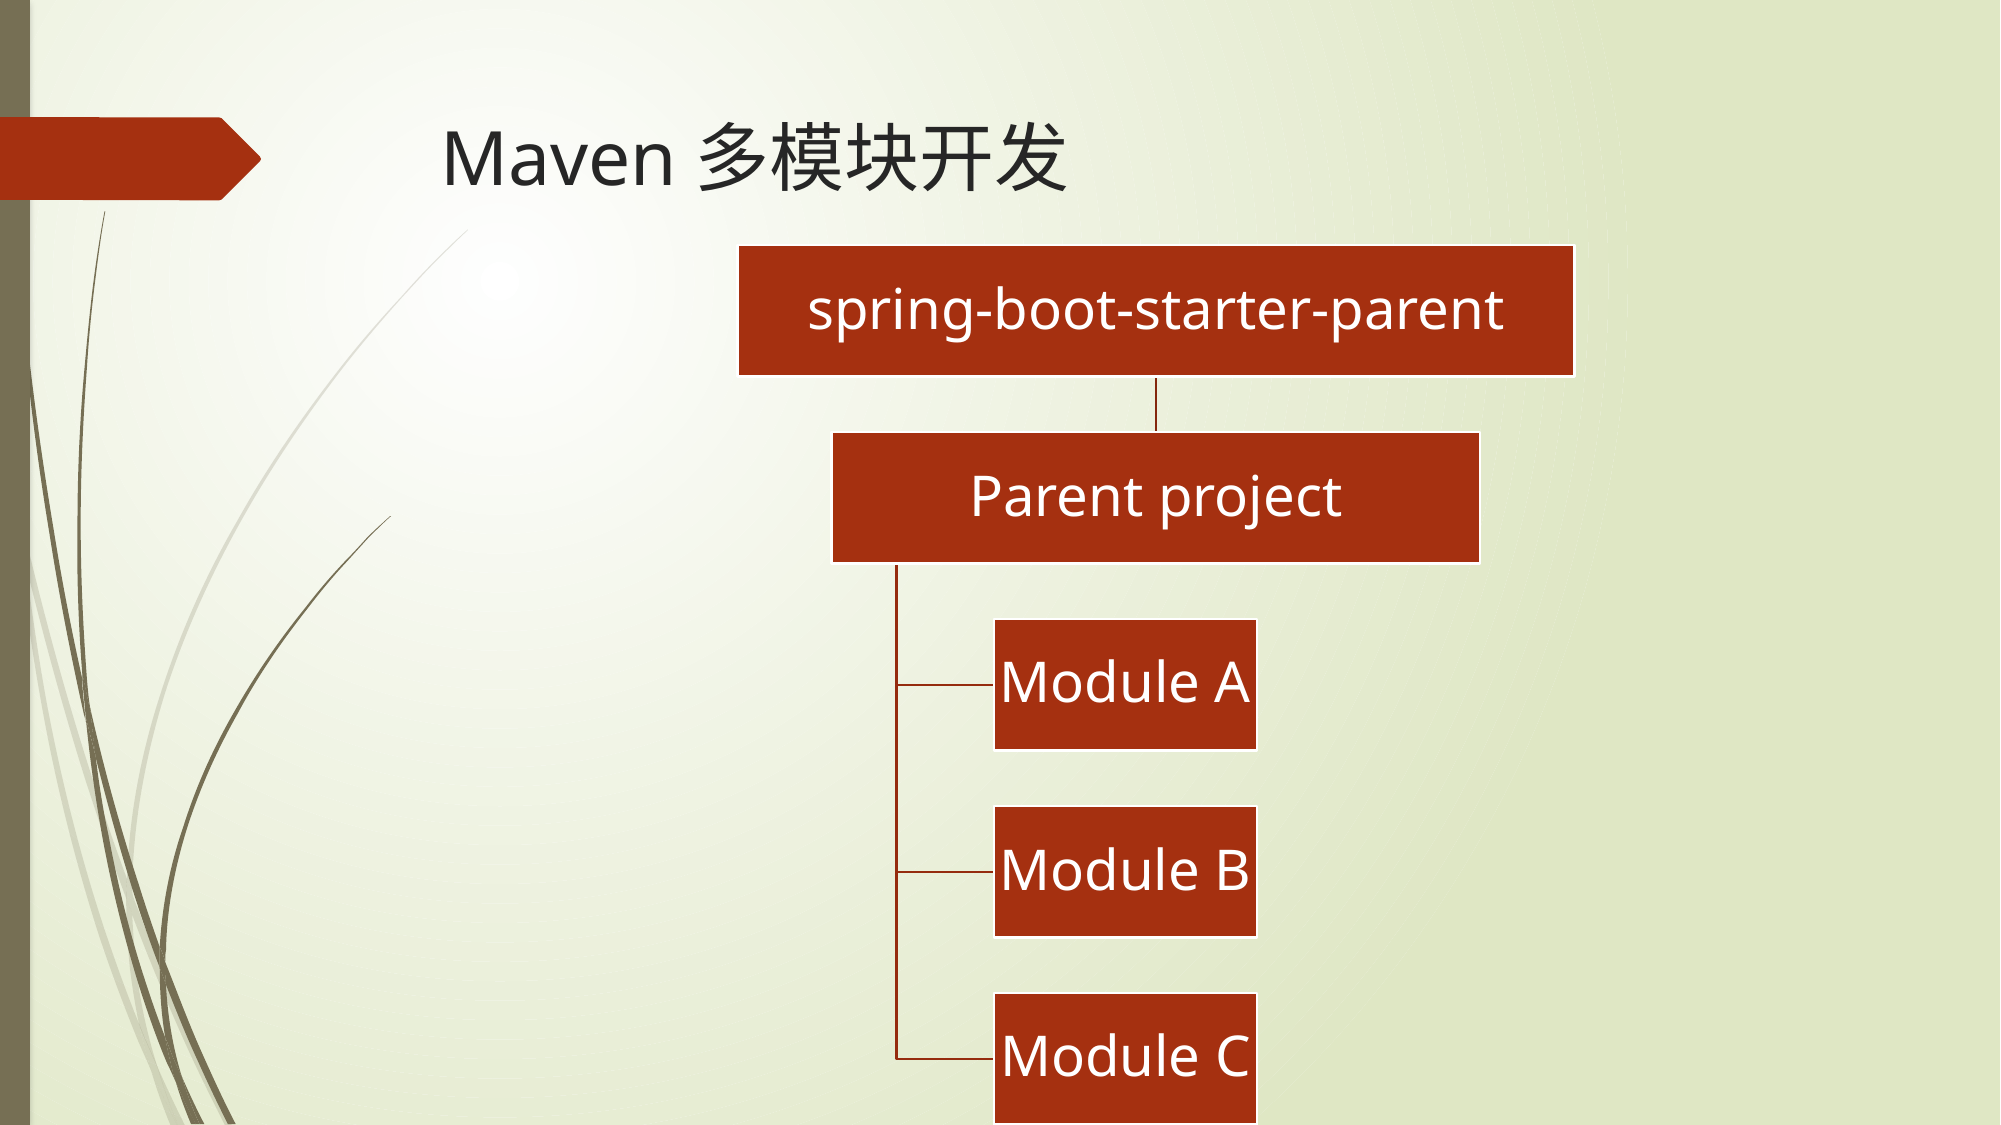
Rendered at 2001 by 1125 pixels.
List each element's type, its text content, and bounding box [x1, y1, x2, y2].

title Maven多模块开发 [425, 102, 1888, 244]
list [424, 244, 1888, 1125]
